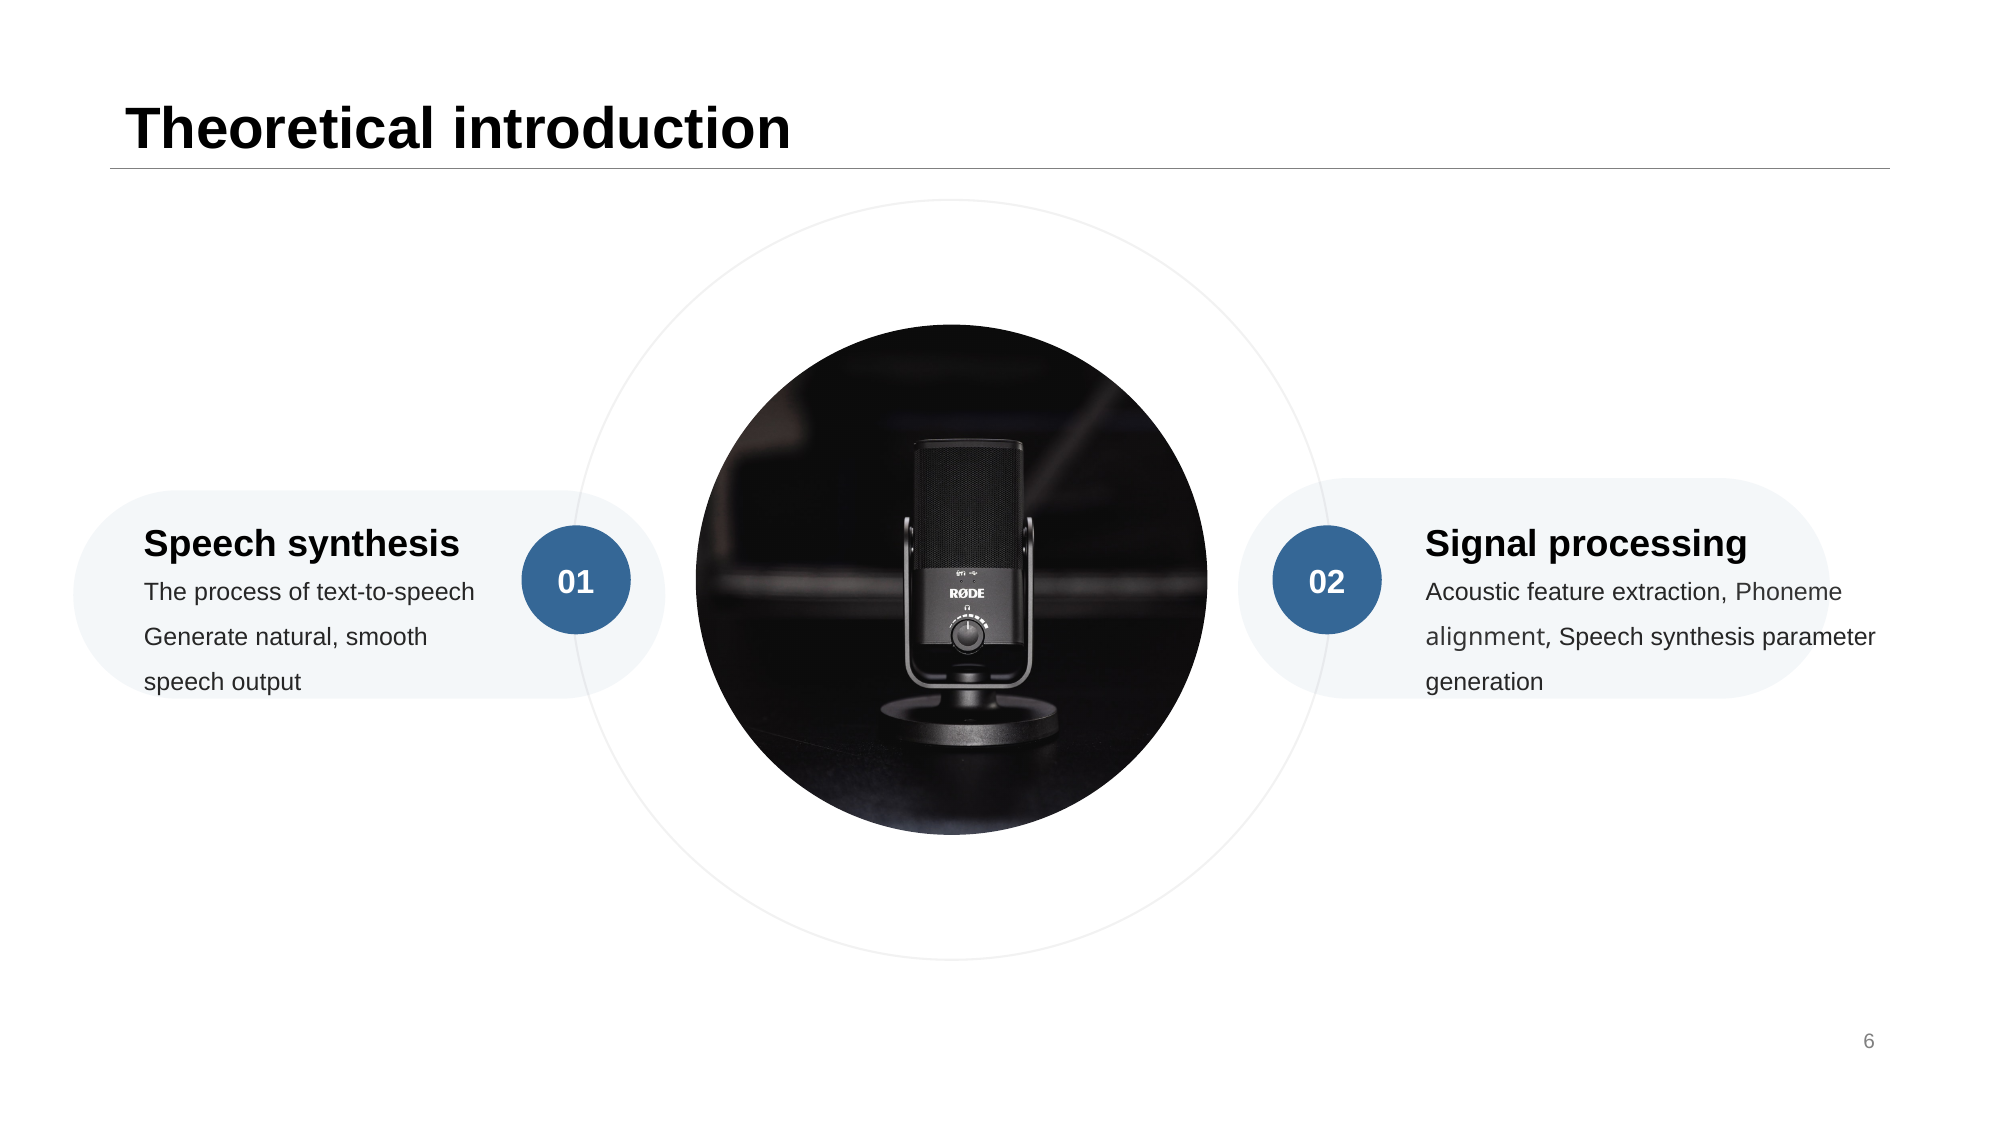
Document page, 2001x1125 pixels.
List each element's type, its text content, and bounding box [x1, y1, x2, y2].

slide_number 6 [1412, 1023, 1890, 1058]
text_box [73, 199, 1927, 960]
title Theoretical introduction [109, 0, 1890, 169]
